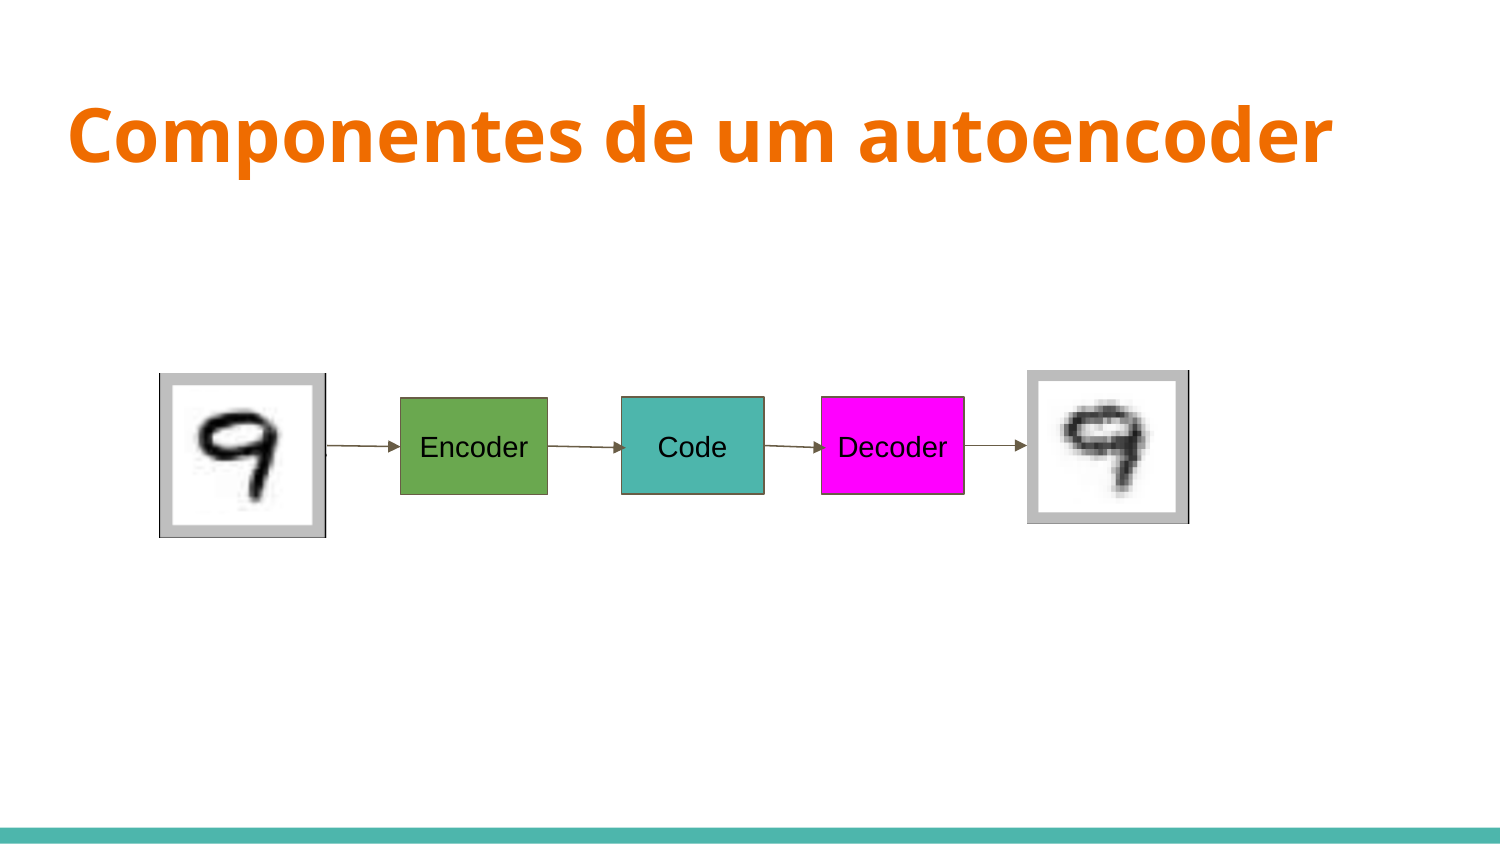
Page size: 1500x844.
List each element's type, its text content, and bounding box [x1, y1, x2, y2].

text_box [763, 445, 827, 449]
text_box Encoder [400, 397, 548, 495]
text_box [547, 445, 627, 449]
picture [1026, 370, 1190, 524]
title Componentes de um autoencoder [51, 72, 1449, 189]
picture [159, 373, 328, 539]
text_box Code [621, 397, 764, 494]
text_box Decoder [821, 397, 964, 494]
